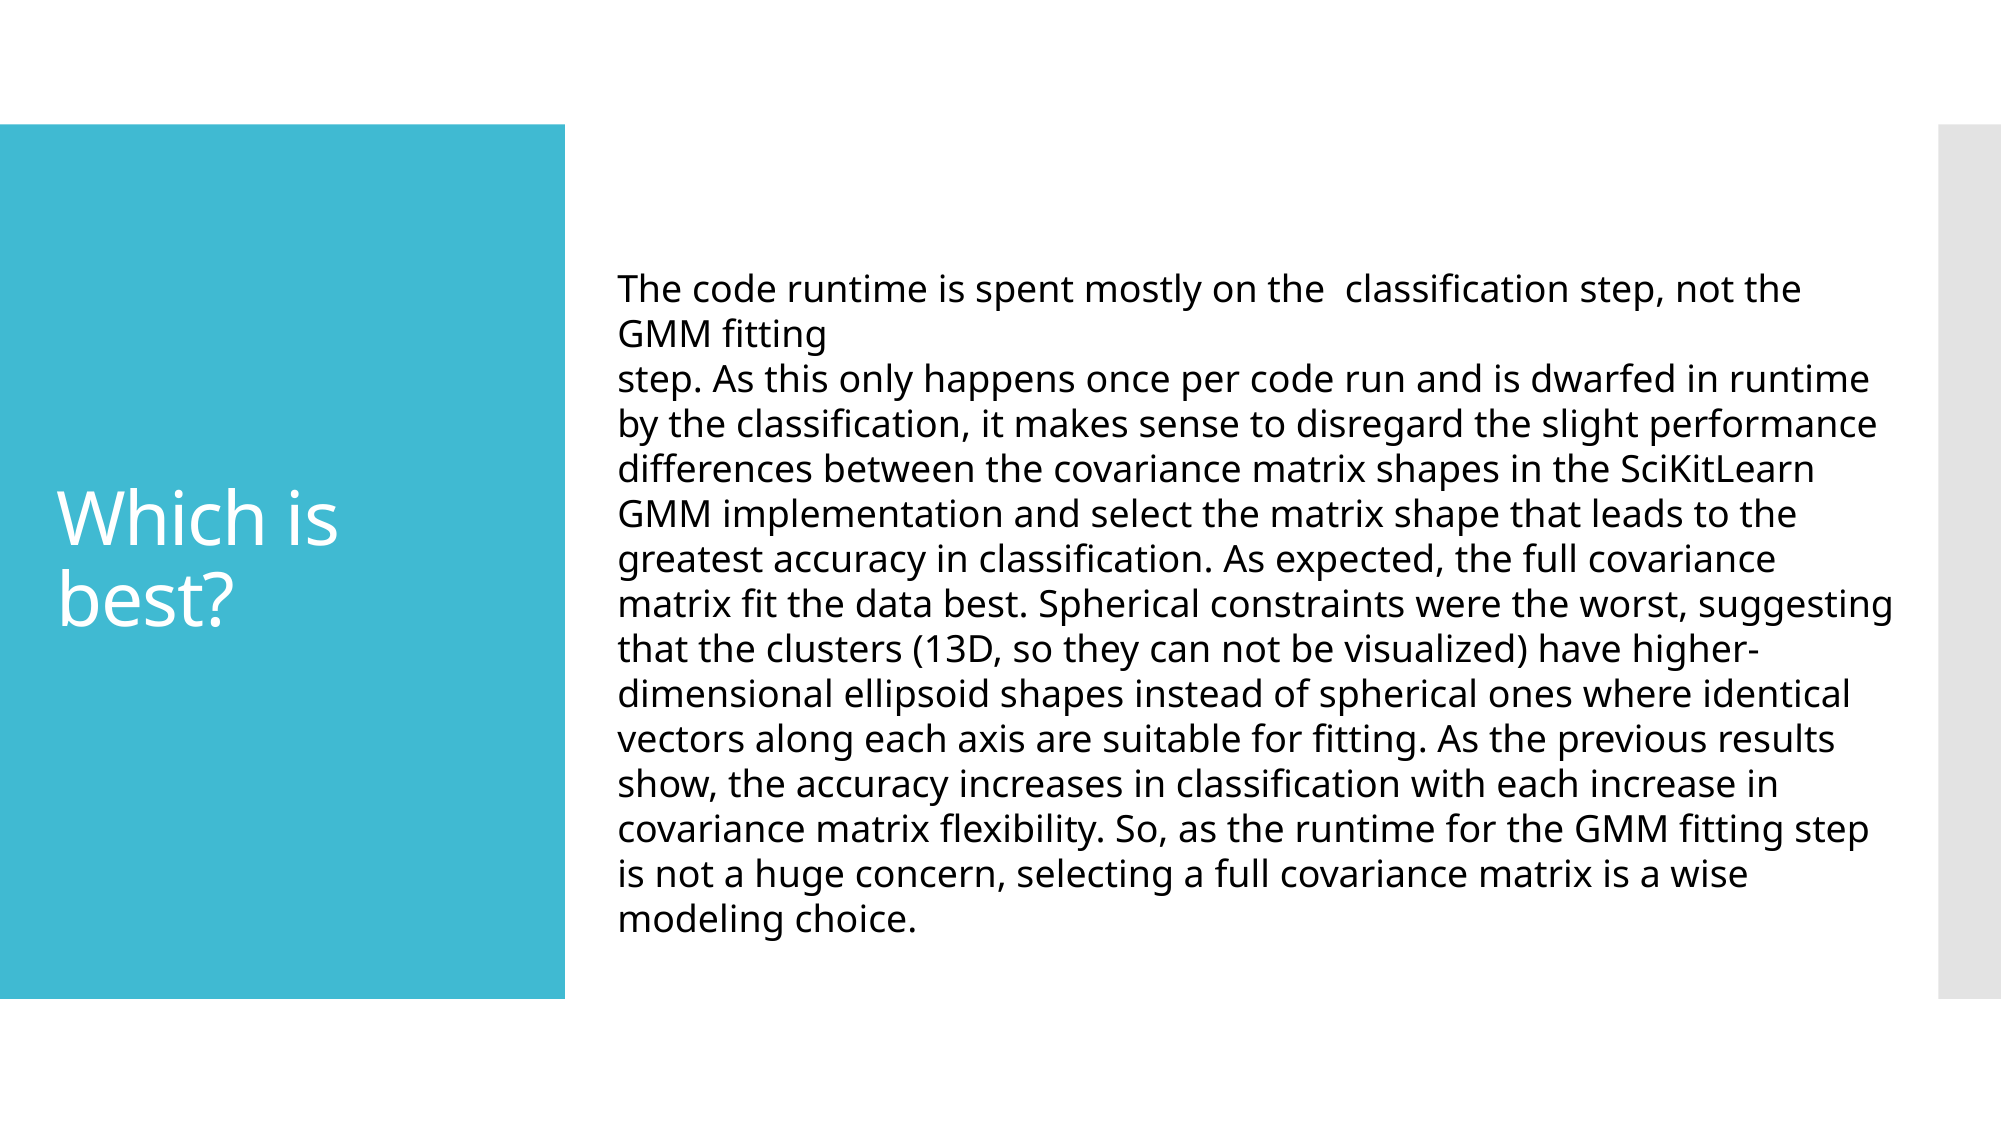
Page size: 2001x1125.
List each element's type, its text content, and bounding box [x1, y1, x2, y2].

title Which is best? [41, 184, 525, 940]
text_box The code runtime is spent mostly on the classification step, not the GMM fitting step. As this only happens once per code run and is dwarfed in runtime by the classification, it makes sense to disregard the slight performance differences between the covariance matrix shapes in the SciKitLearn GMM implementation and select the matrix shape that leads to the greatest accuracy in classification. As expected, the full covariance matrix fit the data best. Spherical constraints were the worst, suggesting that the clusters (13D, so they can not be visualized) have higher-dimensional ellipsoid shapes instead of spherical ones where identical vectors along each axis are suitable for fitting. As the previous results show, the accuracy increases in classification with each increase in covariance matrix flexibility. So, as the runtime for the GMM fitting step is not a huge concern, selecting a full covariance matrix is a wise modeling choice. [602, 258, 1915, 948]
